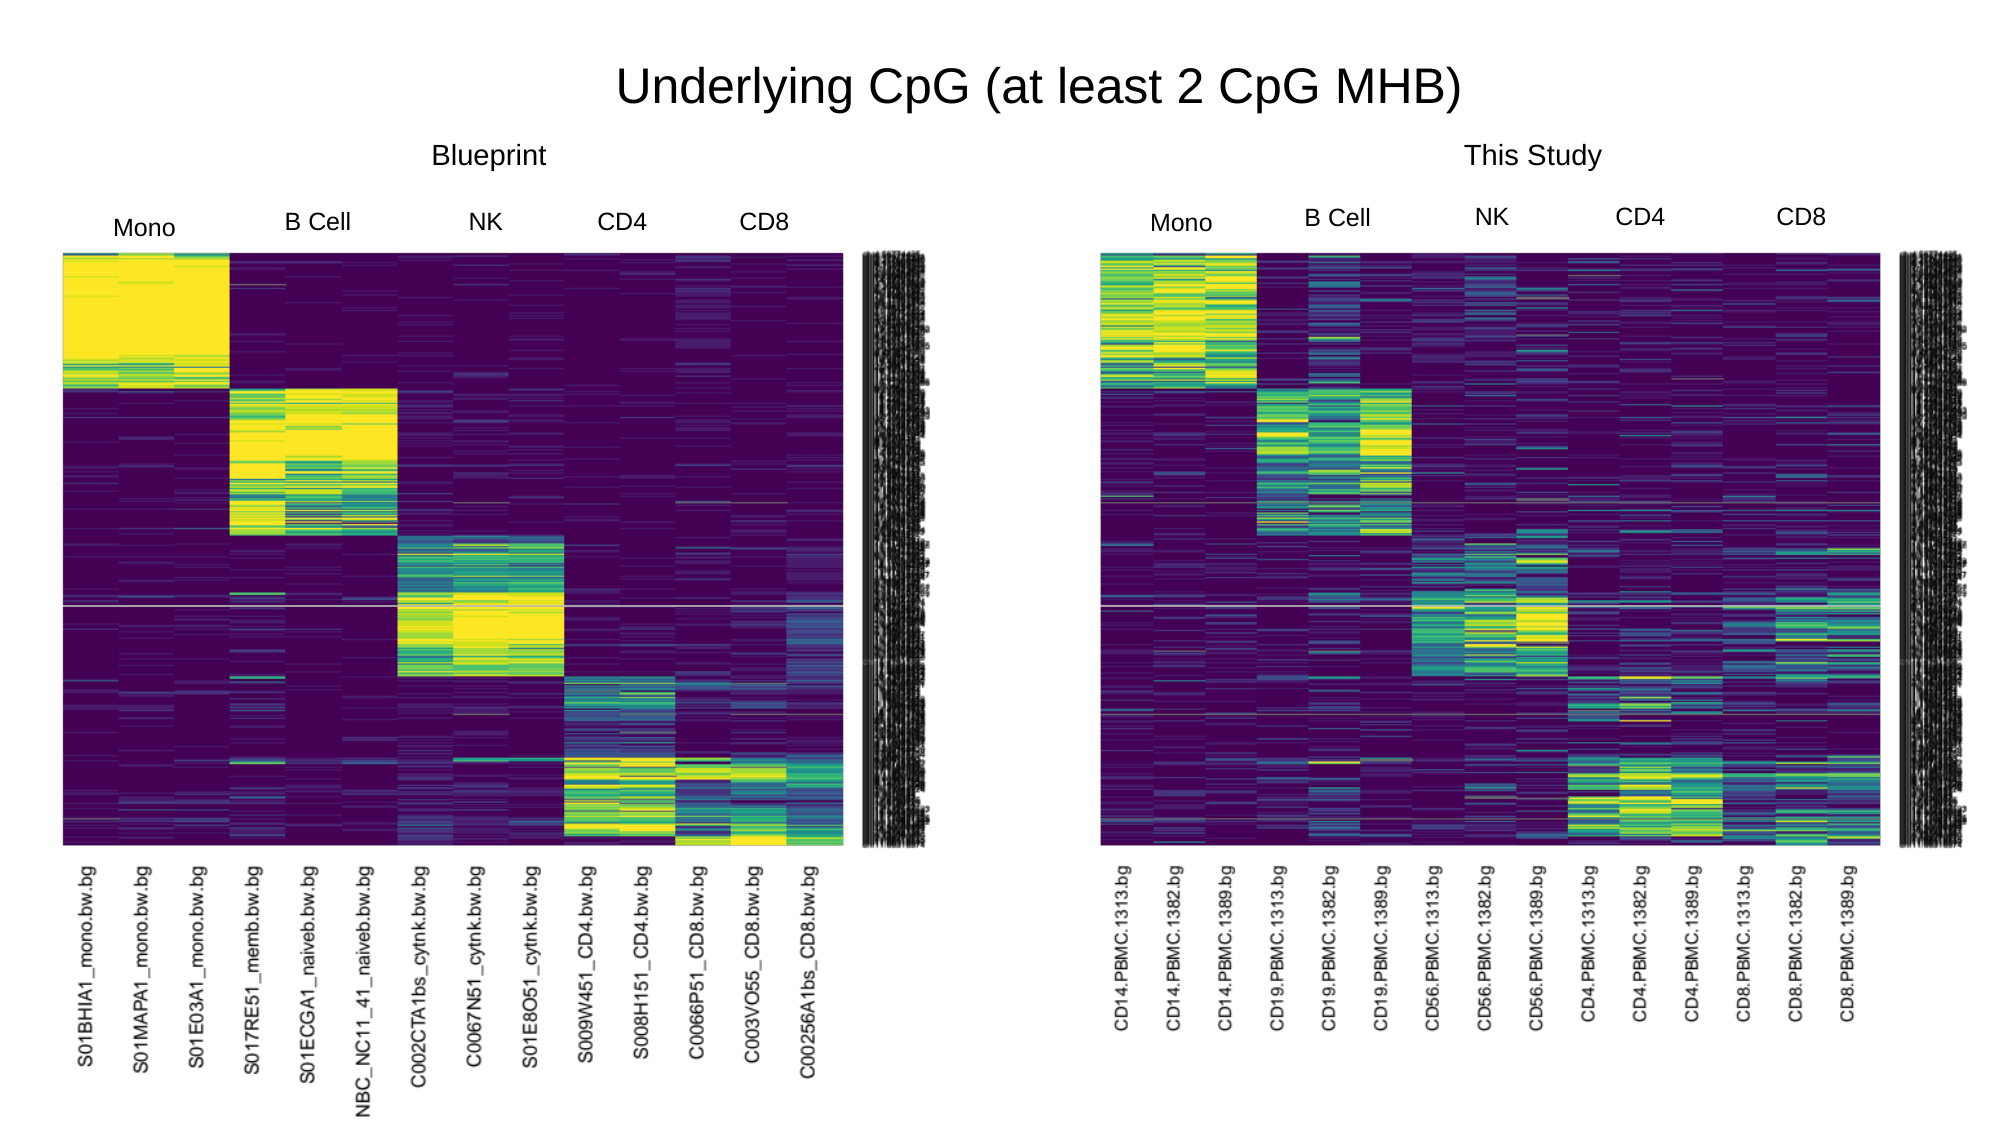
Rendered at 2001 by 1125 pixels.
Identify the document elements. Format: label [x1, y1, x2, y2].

picture [764, 0, 2000, 1125]
list [0, 0, 764, 1125]
